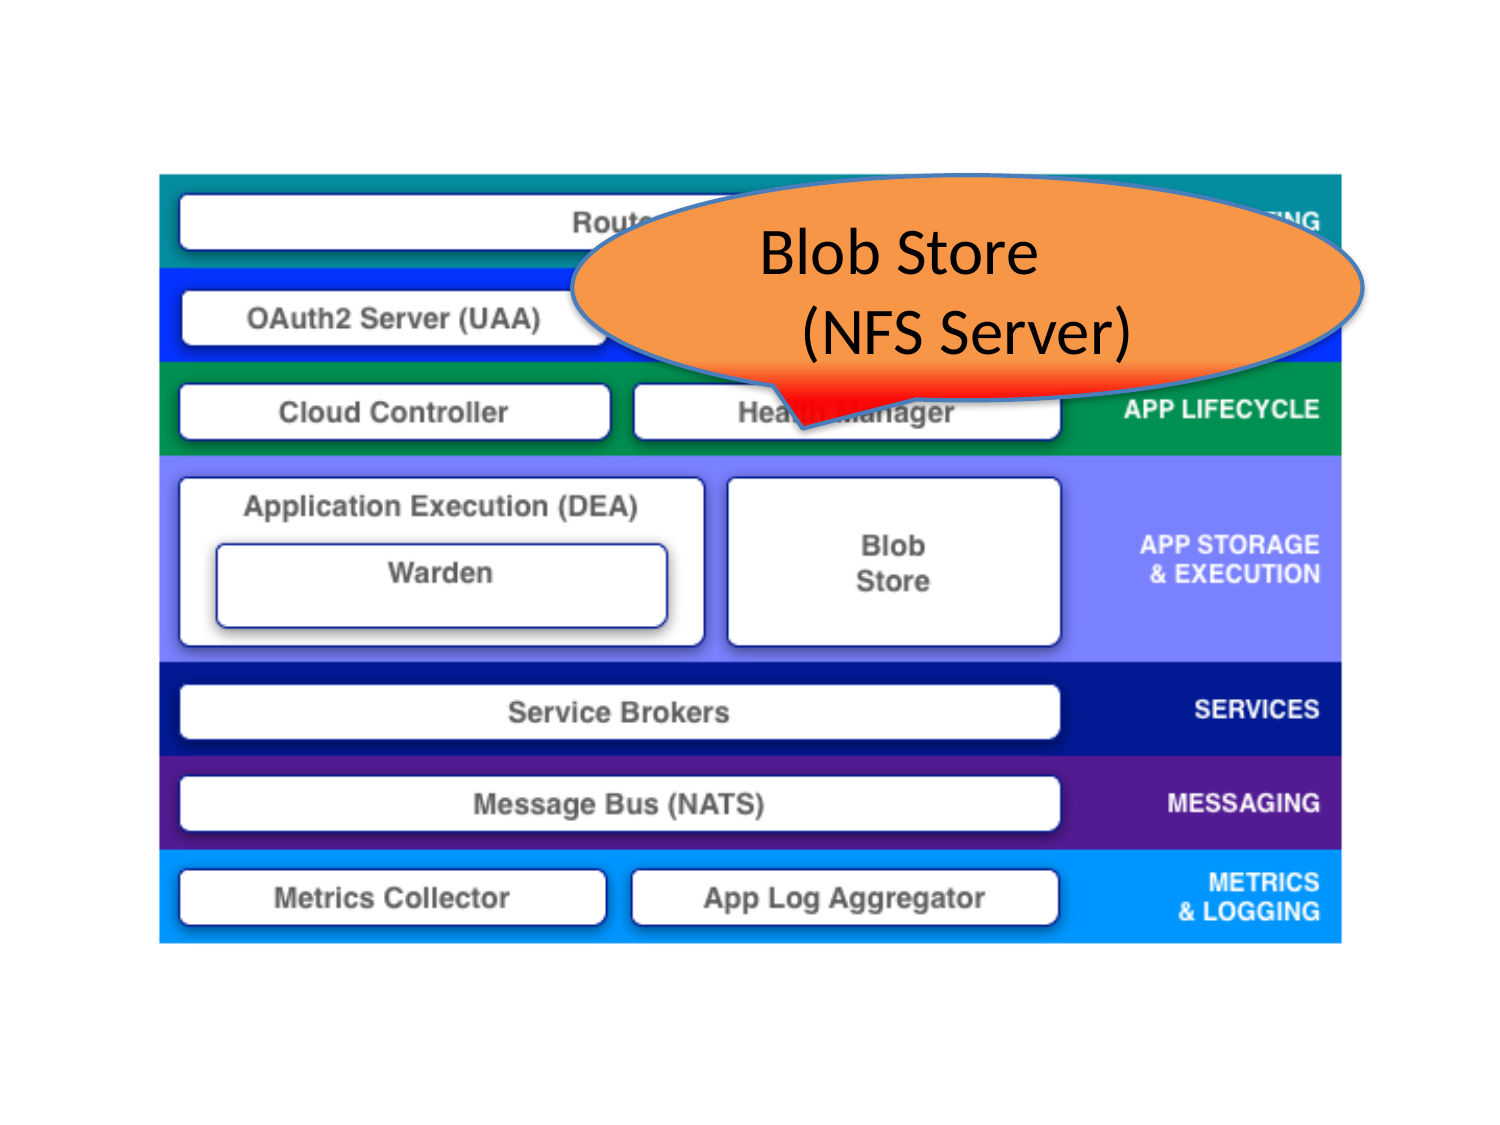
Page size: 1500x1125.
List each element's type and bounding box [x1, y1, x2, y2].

picture [137, 153, 1363, 972]
